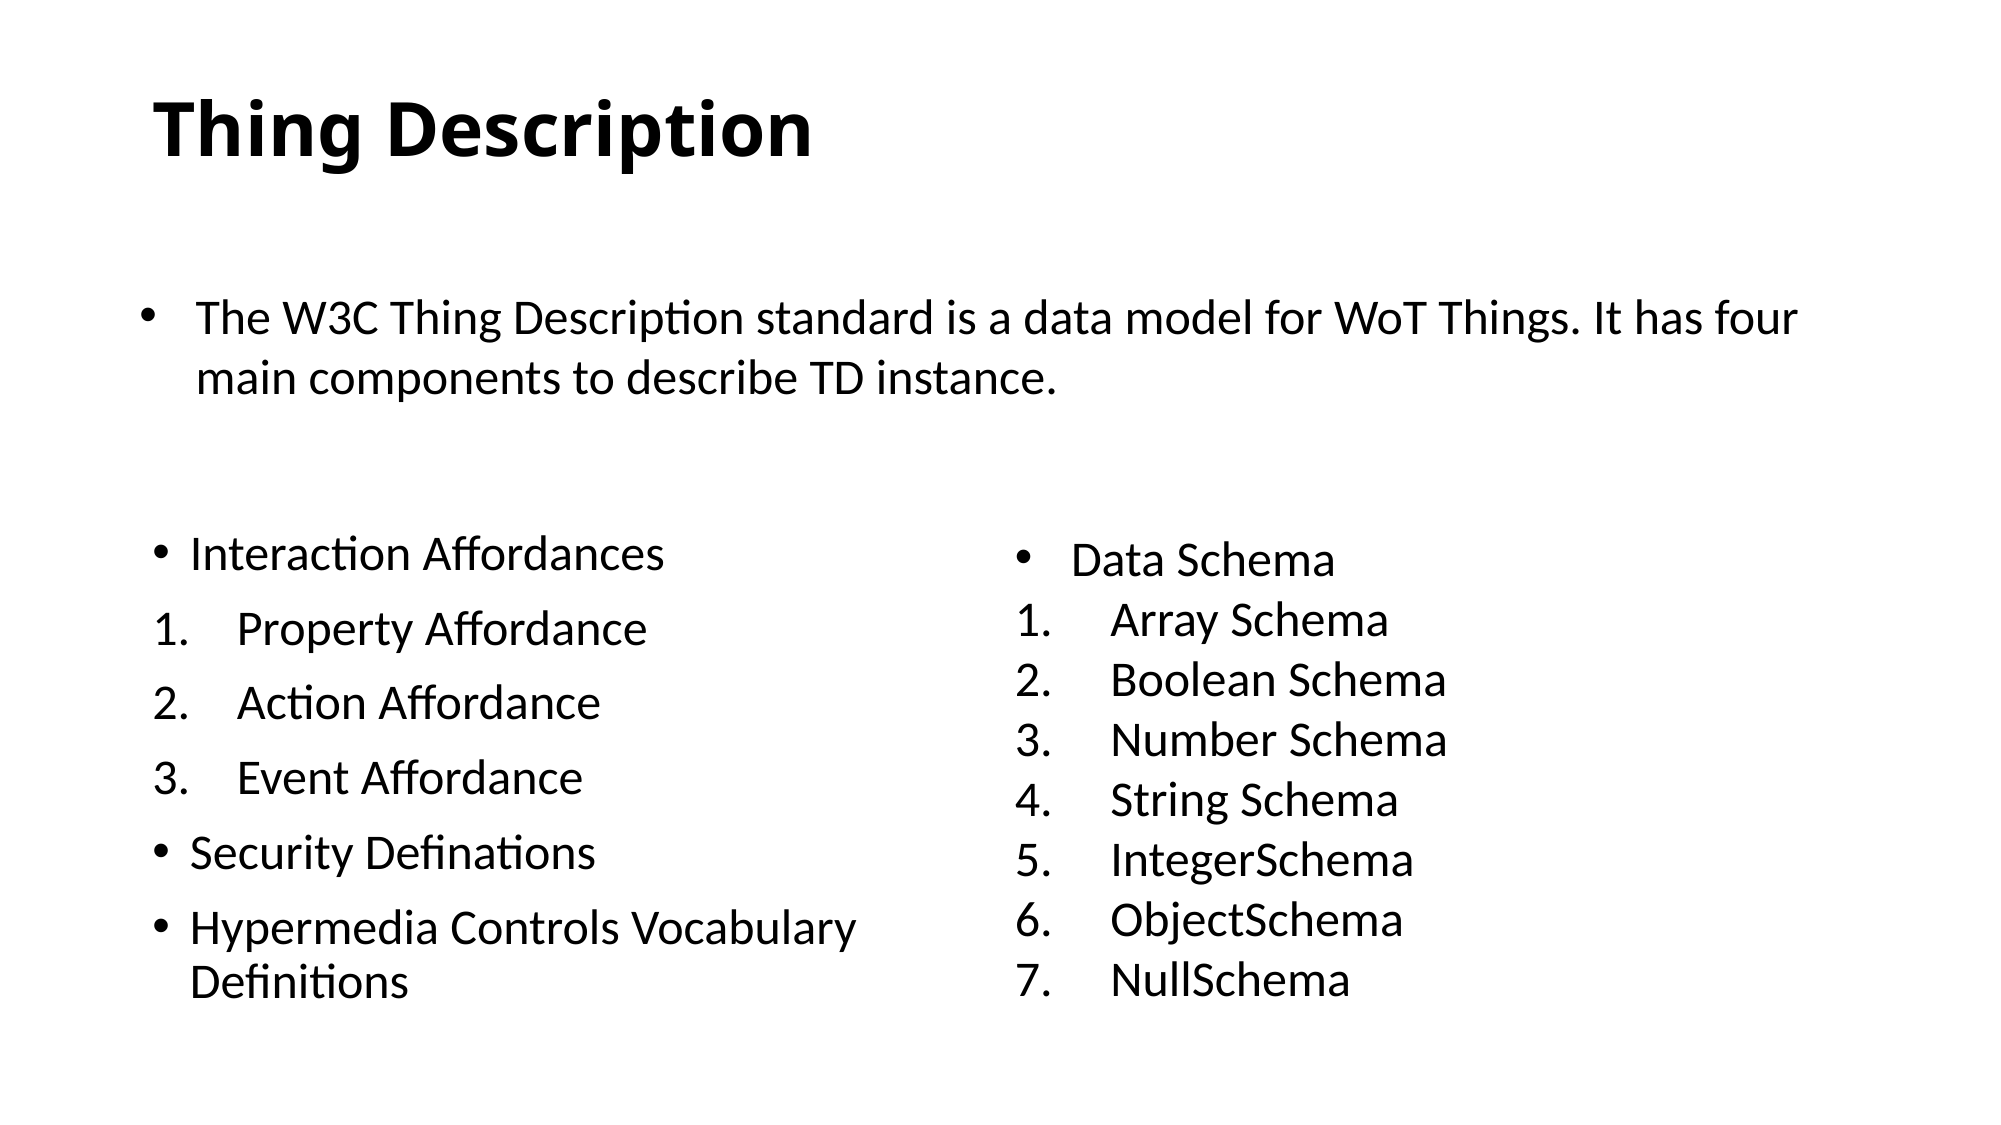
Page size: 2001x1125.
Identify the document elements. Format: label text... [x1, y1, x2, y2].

text_box The W3C Thing Description standard is a data model for WoT Things. It has four main components to describe TD instance. [124, 277, 1912, 483]
text_box Data Schema Array Schema Boolean Schema Number Schema String Schema IntegerSchema ObjectSchema NullSchema [999, 519, 1965, 1075]
list Interaction Affordances Property Affordance Action Affordance Event Affordance Security Definations Hypermedia Controls Vocabulary Definitions [137, 519, 1095, 1106]
title Thing Description [137, 59, 1863, 206]
